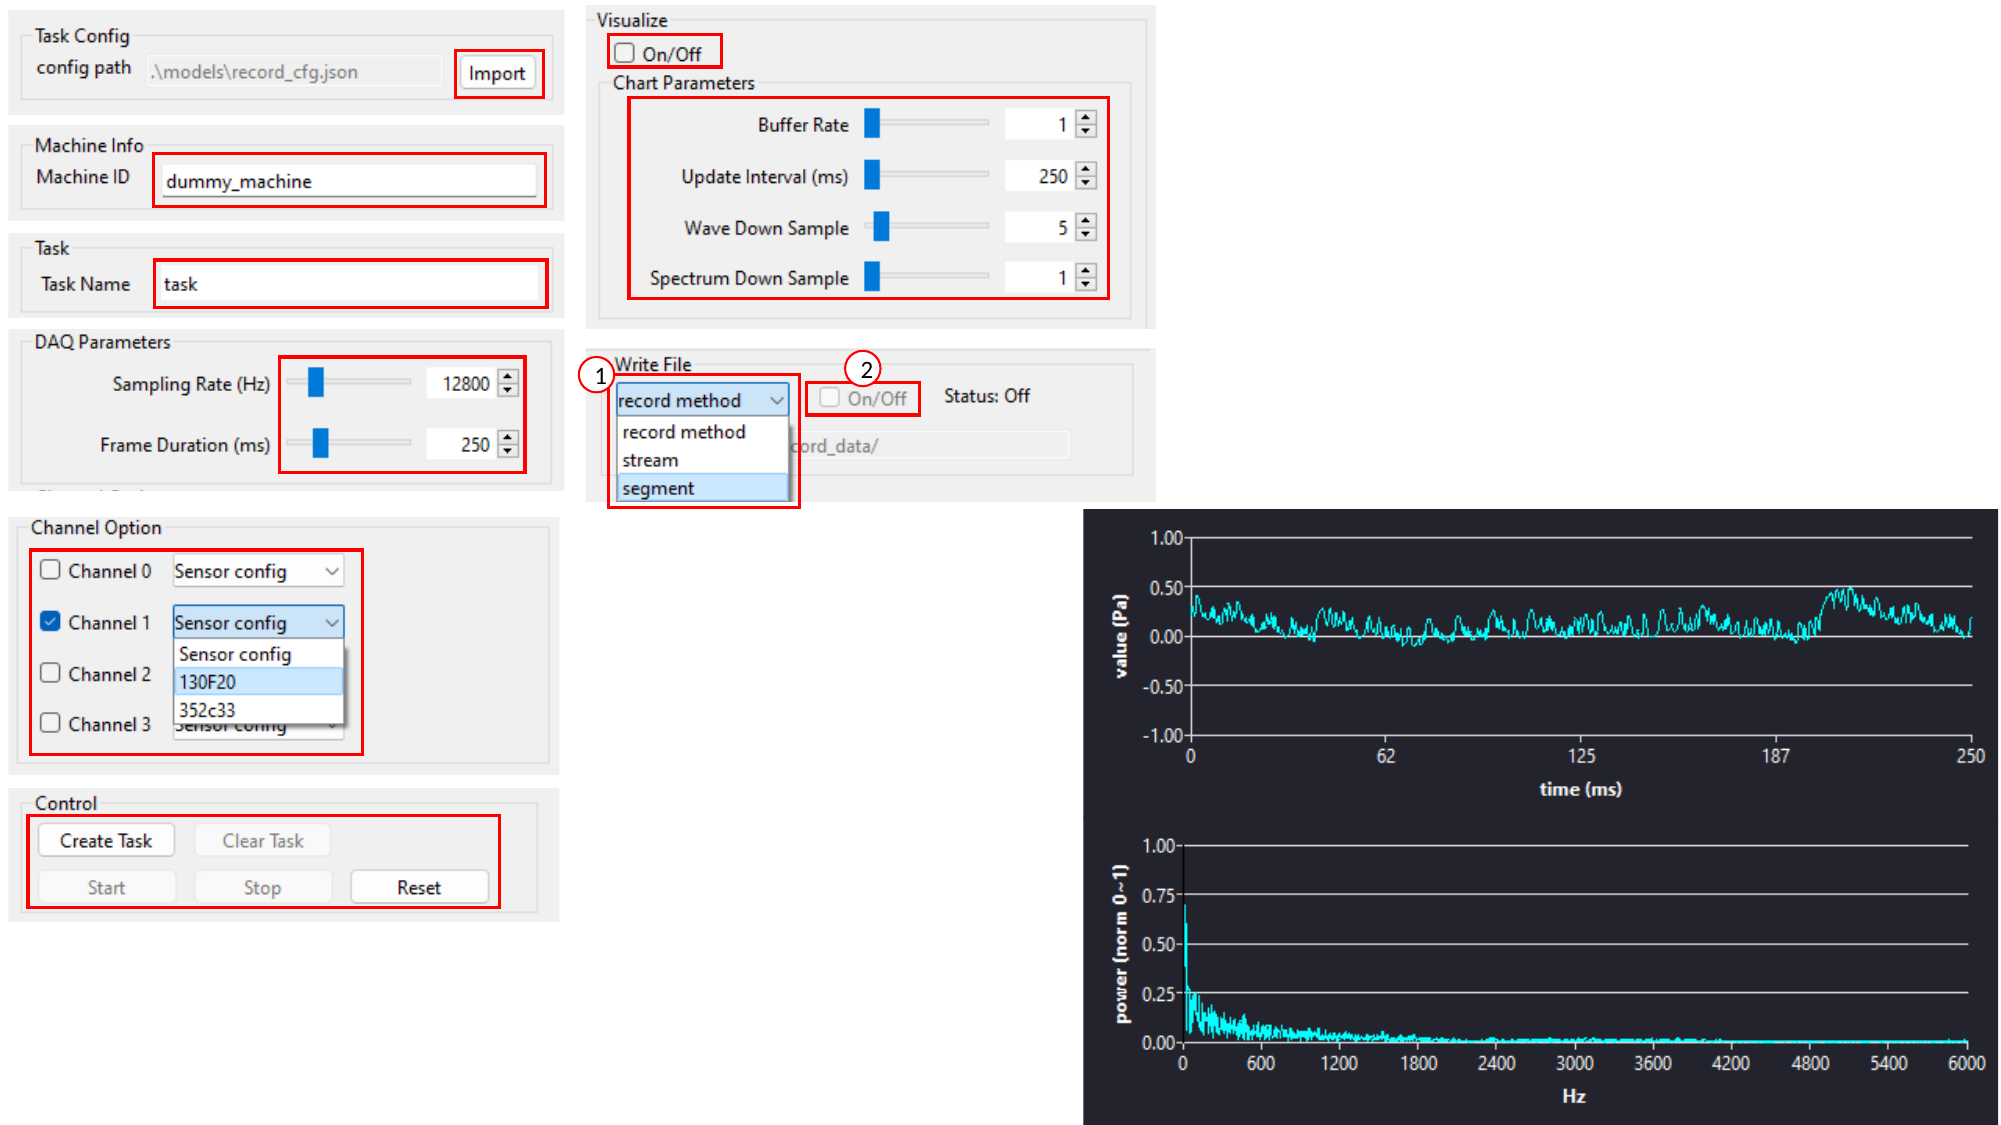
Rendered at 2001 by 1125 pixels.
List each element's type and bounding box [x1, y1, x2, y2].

text_box [8, 232, 565, 317]
text_box [8, 787, 560, 922]
text_box [8, 125, 565, 221]
text_box [8, 329, 565, 491]
text_box [8, 517, 560, 775]
text_box [585, 5, 1157, 329]
text_box [8, 10, 565, 115]
text_box [1083, 509, 1999, 1125]
text_box [578, 348, 1156, 508]
